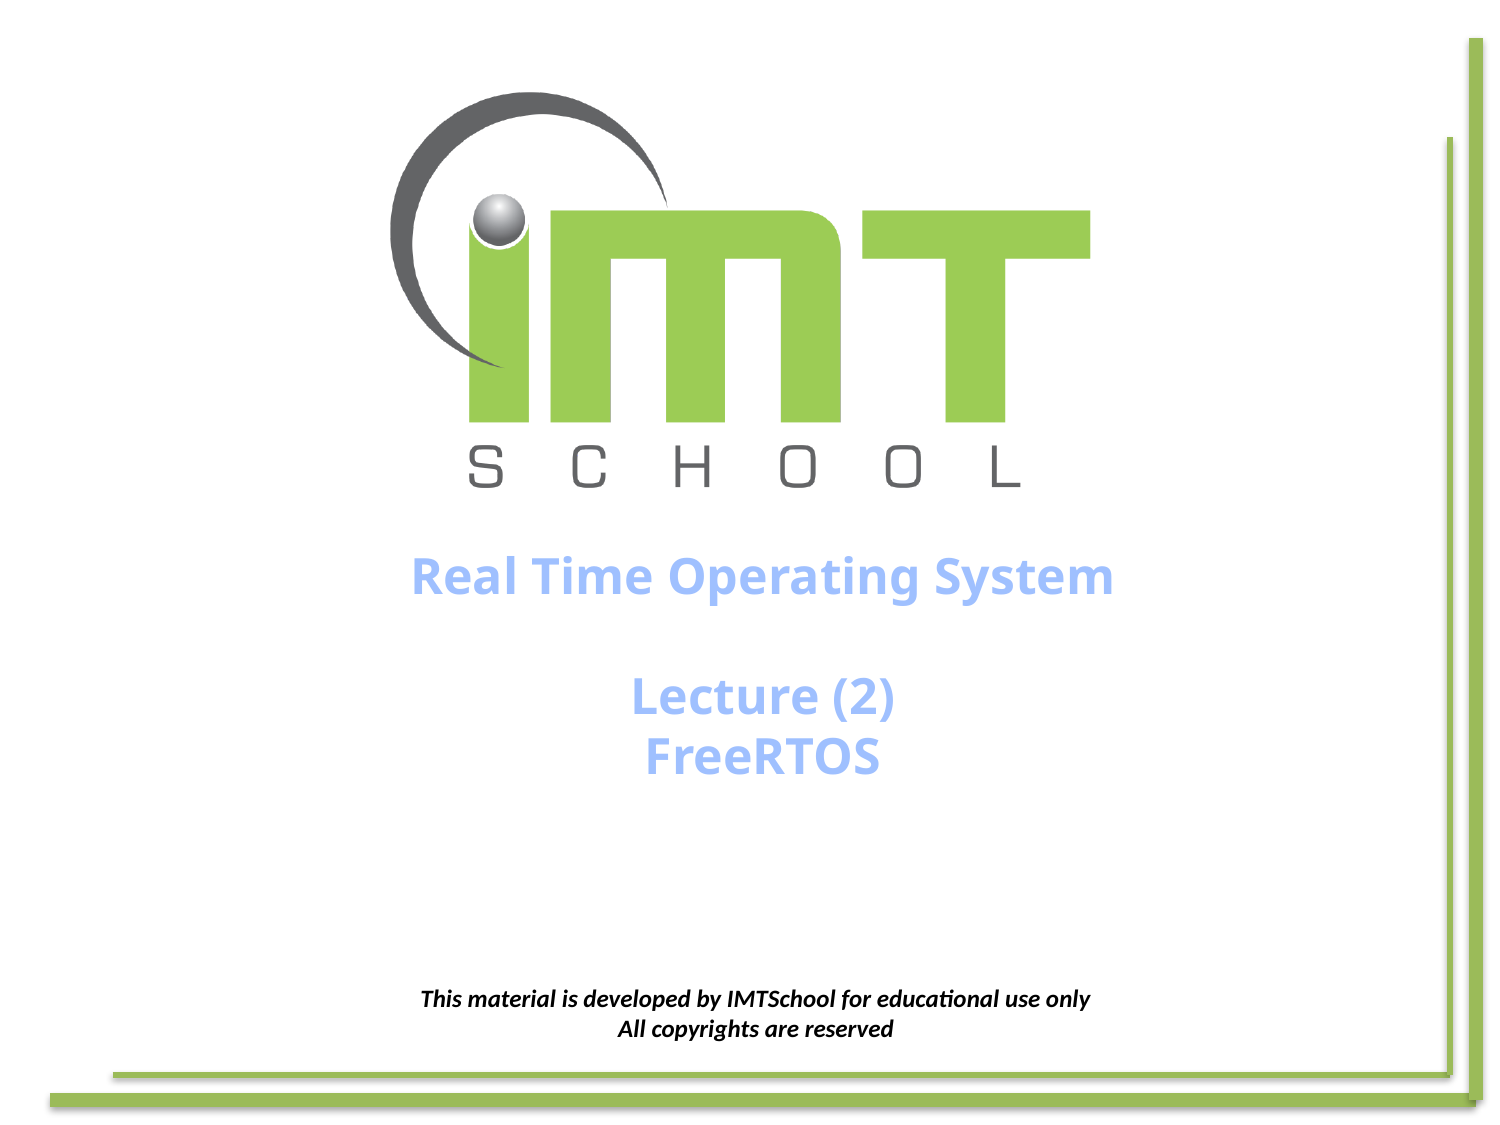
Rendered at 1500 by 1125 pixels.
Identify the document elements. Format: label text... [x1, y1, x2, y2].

picture [362, 62, 1104, 521]
text_box Real Time Operating System Lecture (2) FreeRTOS [395, 537, 1131, 793]
text_box This material is developed by IMTSchool for educational use only All copyrights are reserved [199, 974, 1313, 1050]
